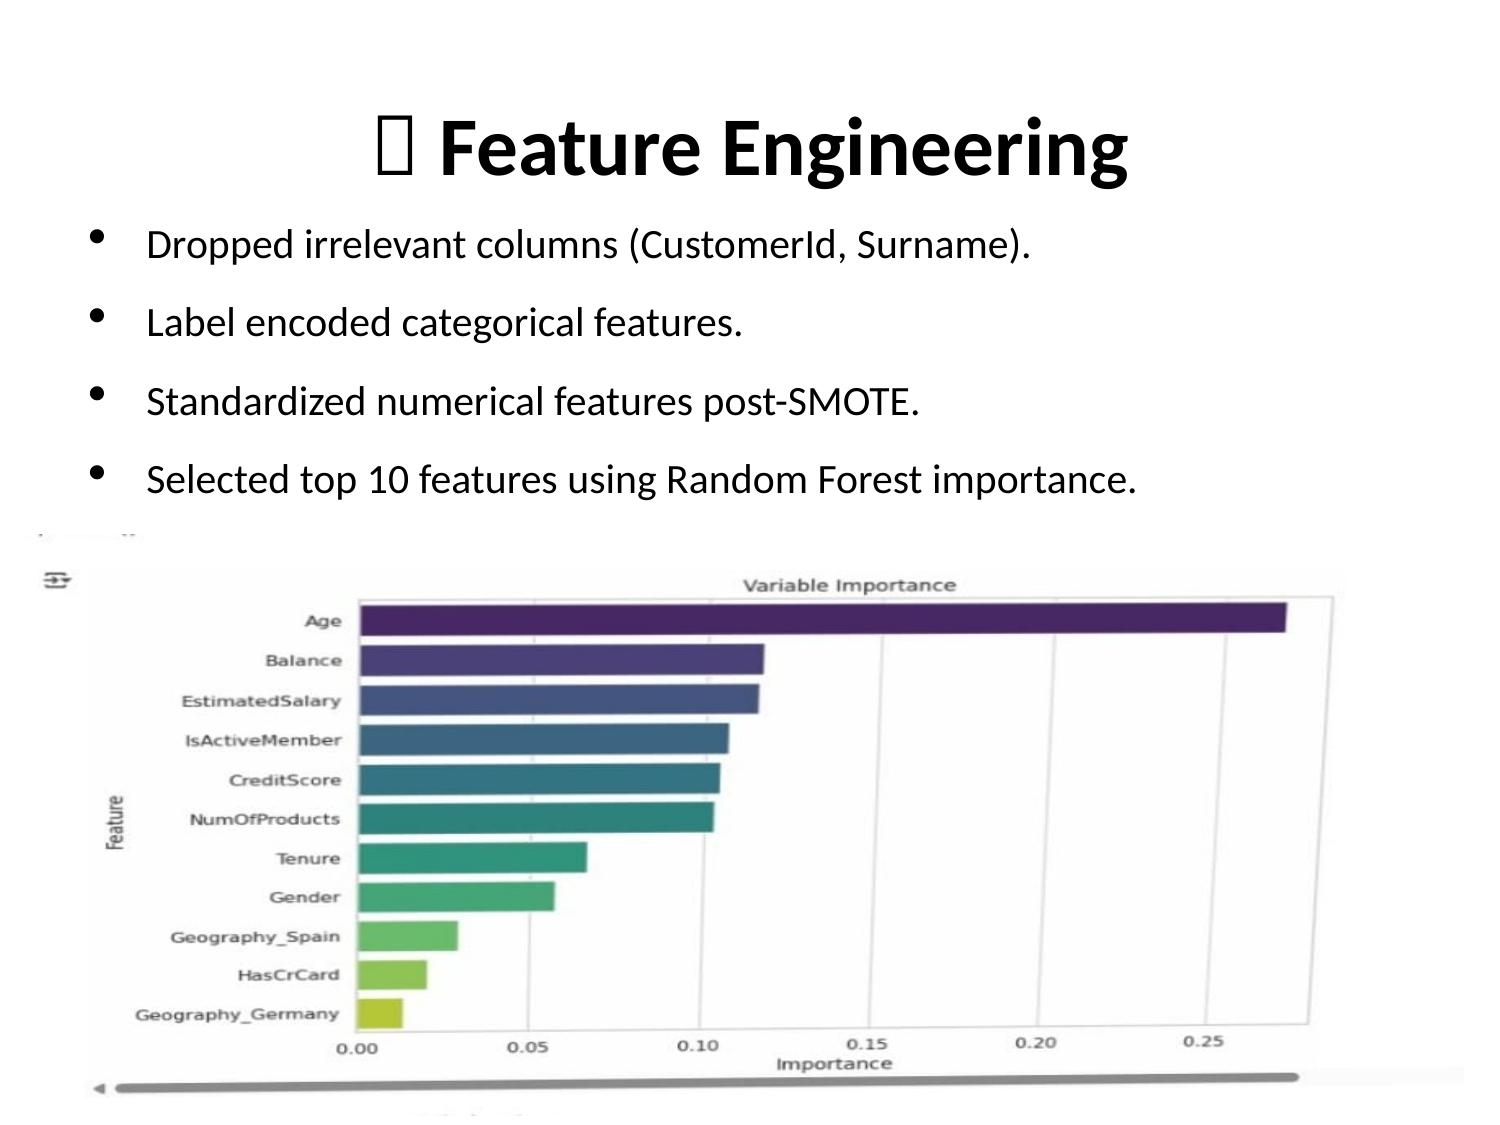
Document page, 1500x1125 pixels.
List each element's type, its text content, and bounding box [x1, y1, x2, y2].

picture [0, 533, 1465, 1116]
list Dropped irrelevant columns (CustomerId, Surname). Label encoded categorical features. Standardized numerical features post-SMOTE. Selected top 10 features using Random Forest importance. [75, 205, 1425, 532]
title 🔧 Feature Engineering [75, 45, 1425, 205]
